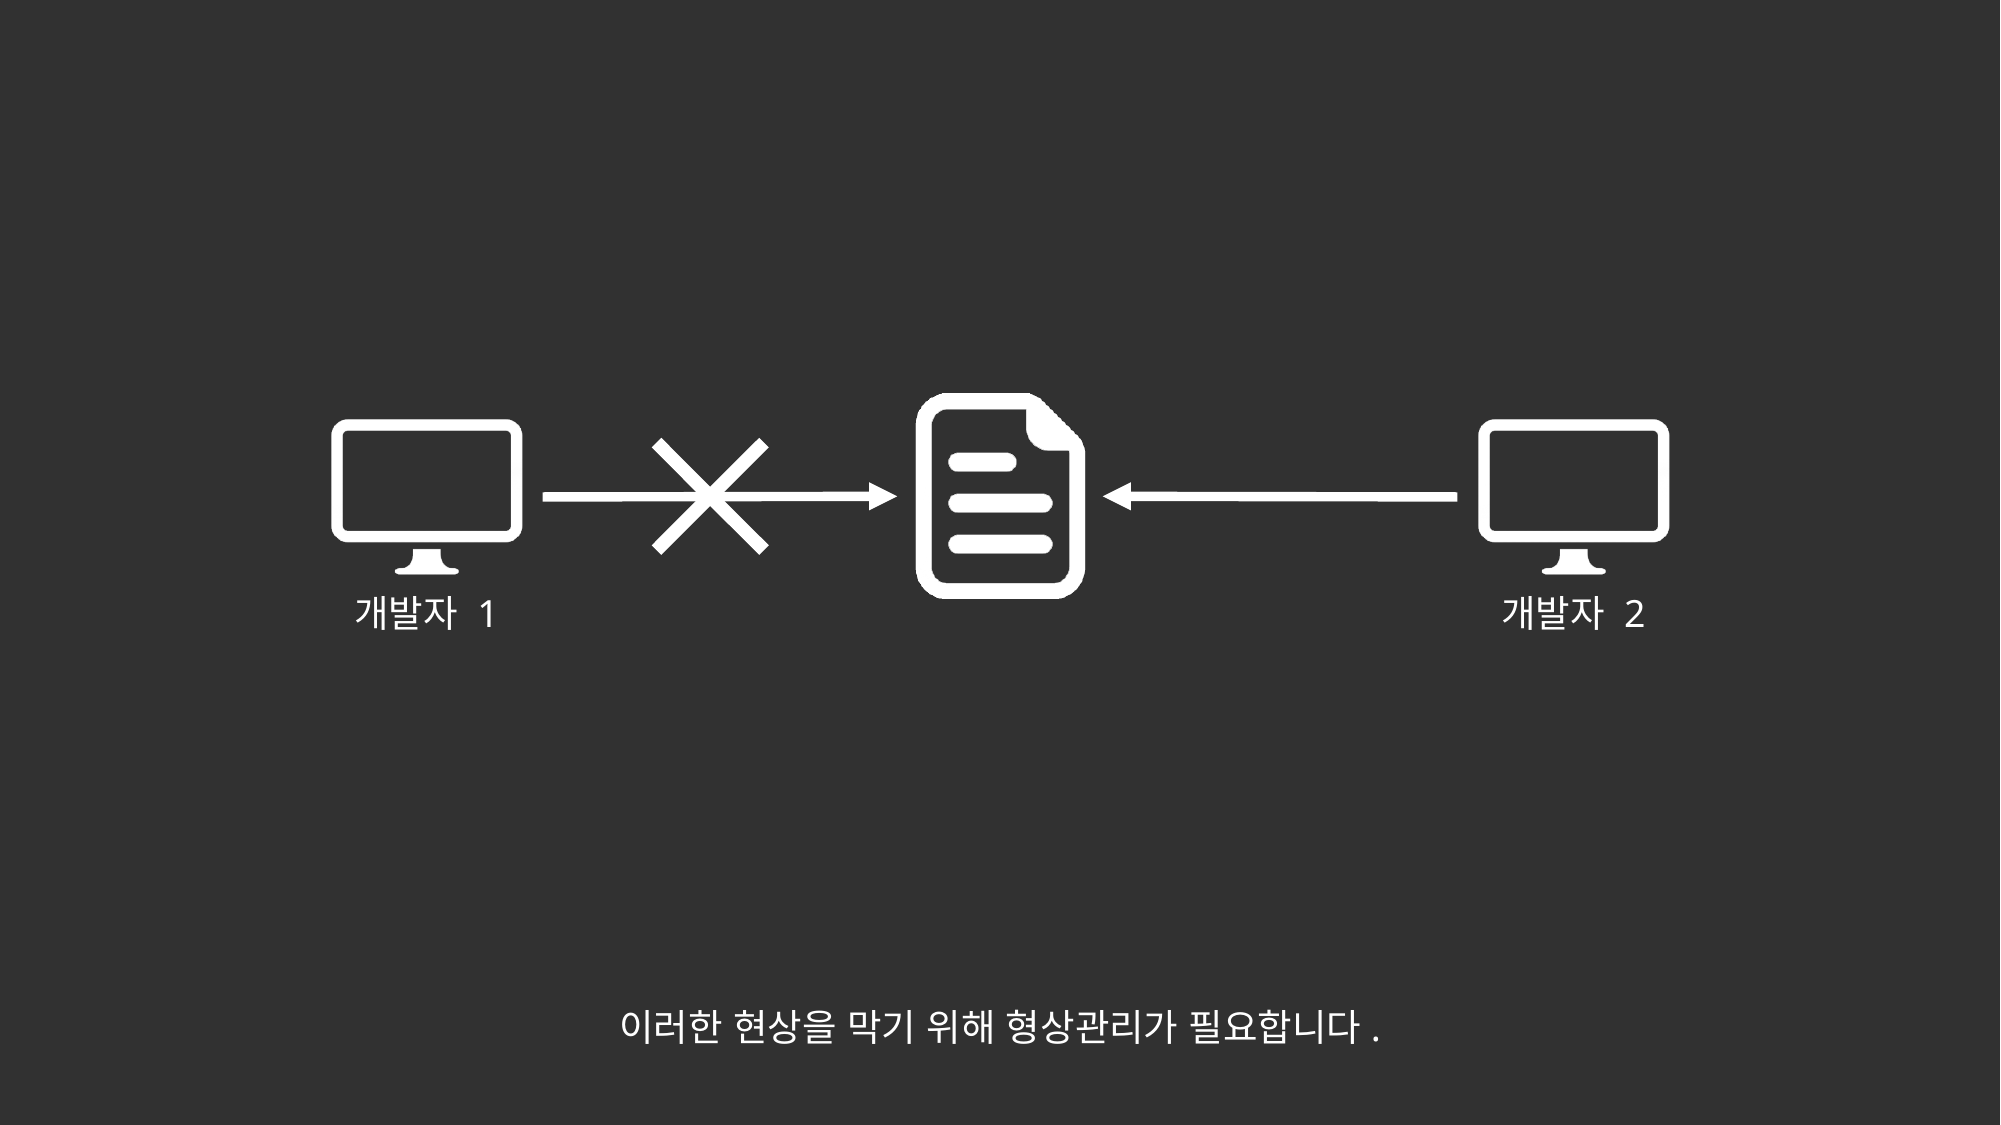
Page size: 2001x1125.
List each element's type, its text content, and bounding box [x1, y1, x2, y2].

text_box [310, 380, 543, 643]
text_box [651, 497, 769, 555]
text_box [651, 437, 769, 496]
picture [897, 393, 1103, 600]
text_box 이러한 현상을 막기 위해 형상관리가 필요합니다. [0, 996, 2000, 1057]
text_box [1457, 380, 1690, 643]
